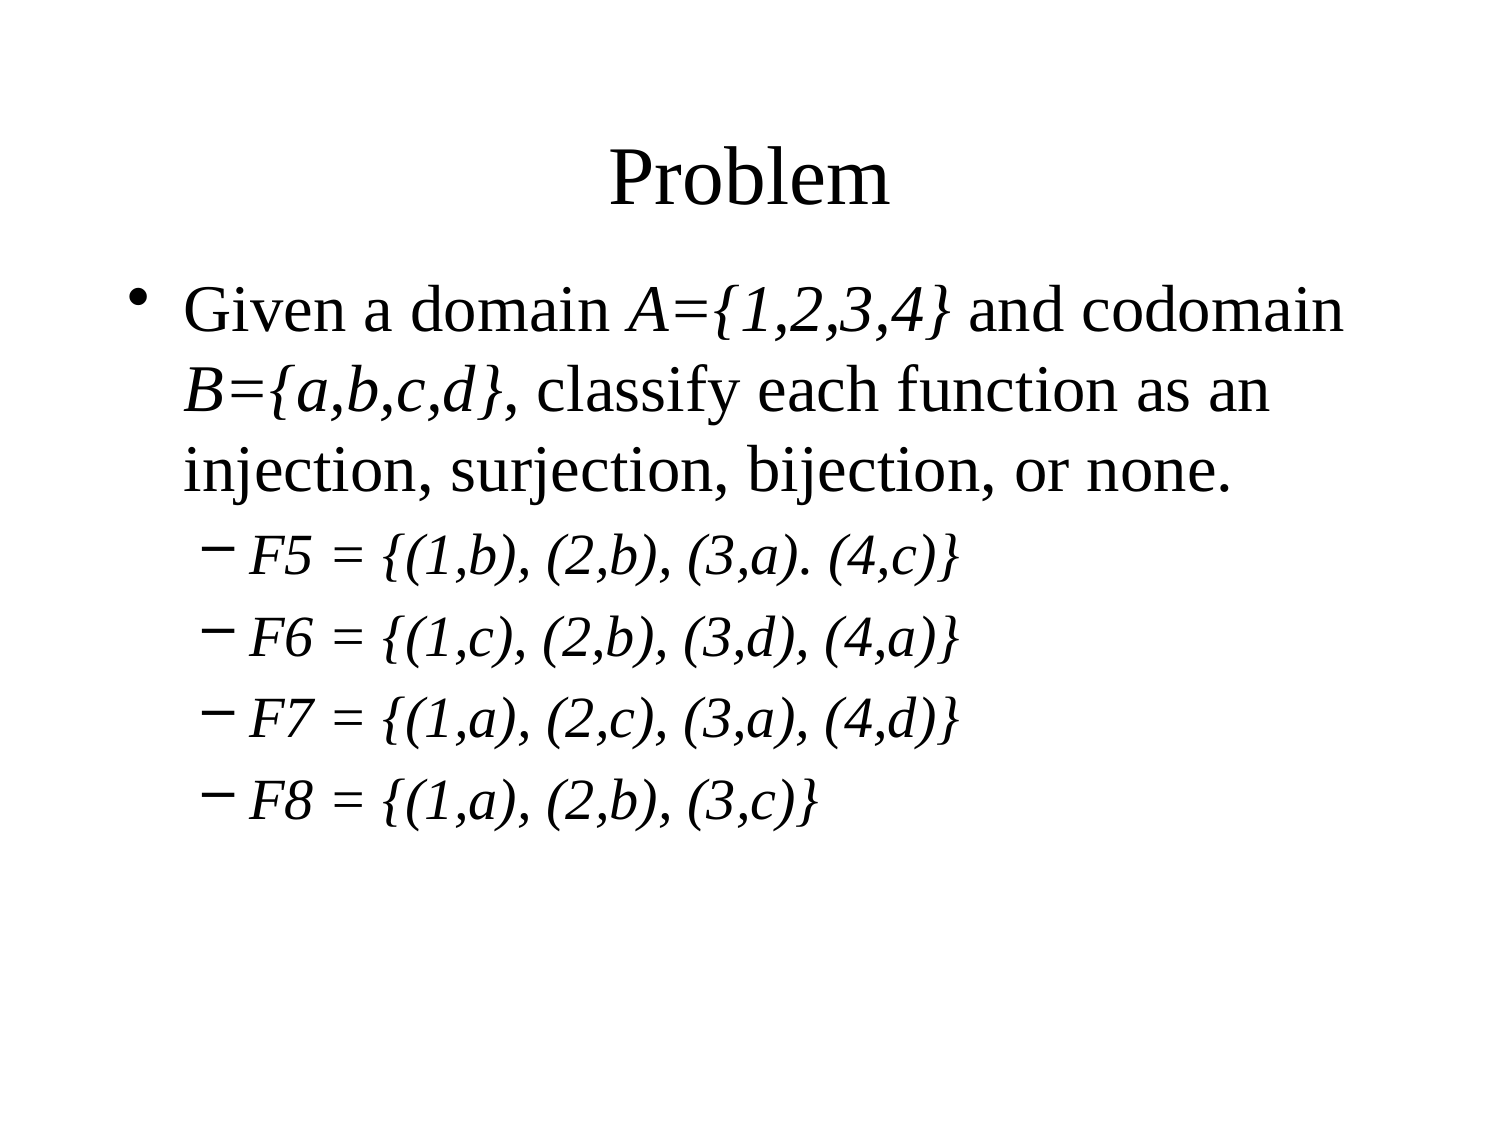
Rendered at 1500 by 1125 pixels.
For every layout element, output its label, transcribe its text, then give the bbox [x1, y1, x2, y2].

list Given a domain A={1,2,3,4} and codomain B={a,b,c,d}, classify each function as an injection, surjection, bijection, or none. F5 = {(1,b), (2,b), (3,a). (4,c)} F6 = {(1,c), (2,b), (3,d), (4,a)} F7 = {(1,a), (2,c), (3,a), (4,d)} F8 = {(1,a), (2,b), (3,c)} [112, 257, 1388, 1000]
title Problem [112, 99, 1388, 243]
